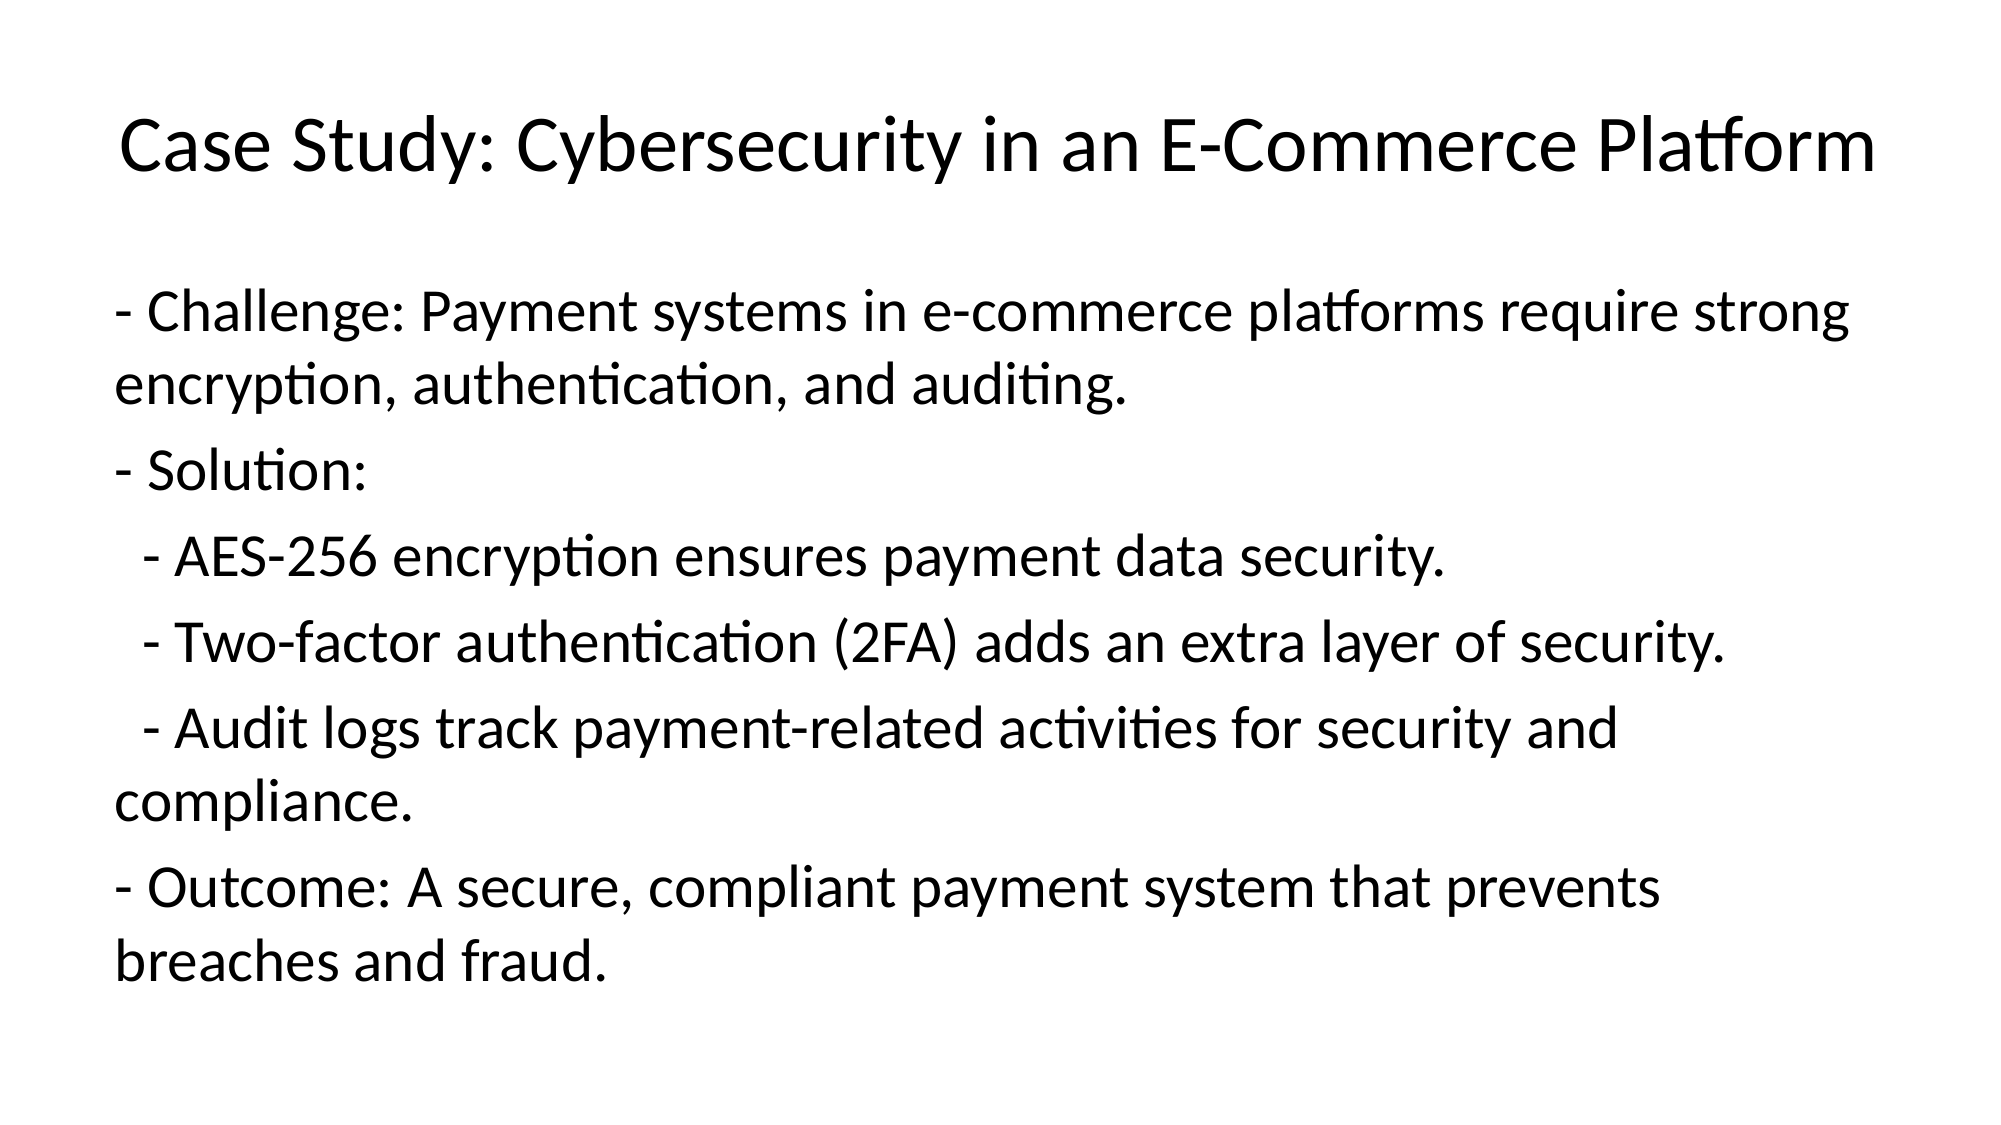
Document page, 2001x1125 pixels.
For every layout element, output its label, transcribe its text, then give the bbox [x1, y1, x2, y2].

list - Challenge: Payment systems in e-commerce platforms require strong encryption, authentication, and auditing. - Solution: - AES-256 encryption ensures payment data security. - Two-factor authentication (2FA) adds an extra layer of security. - Audit logs track payment-related activities for security and compliance. - Outcome: A secure, compliant payment system that prevents breaches and fraud. [99, 262, 1900, 1005]
title Case Study: Cybersecurity in an E-Commerce Platform [99, 45, 1900, 233]
